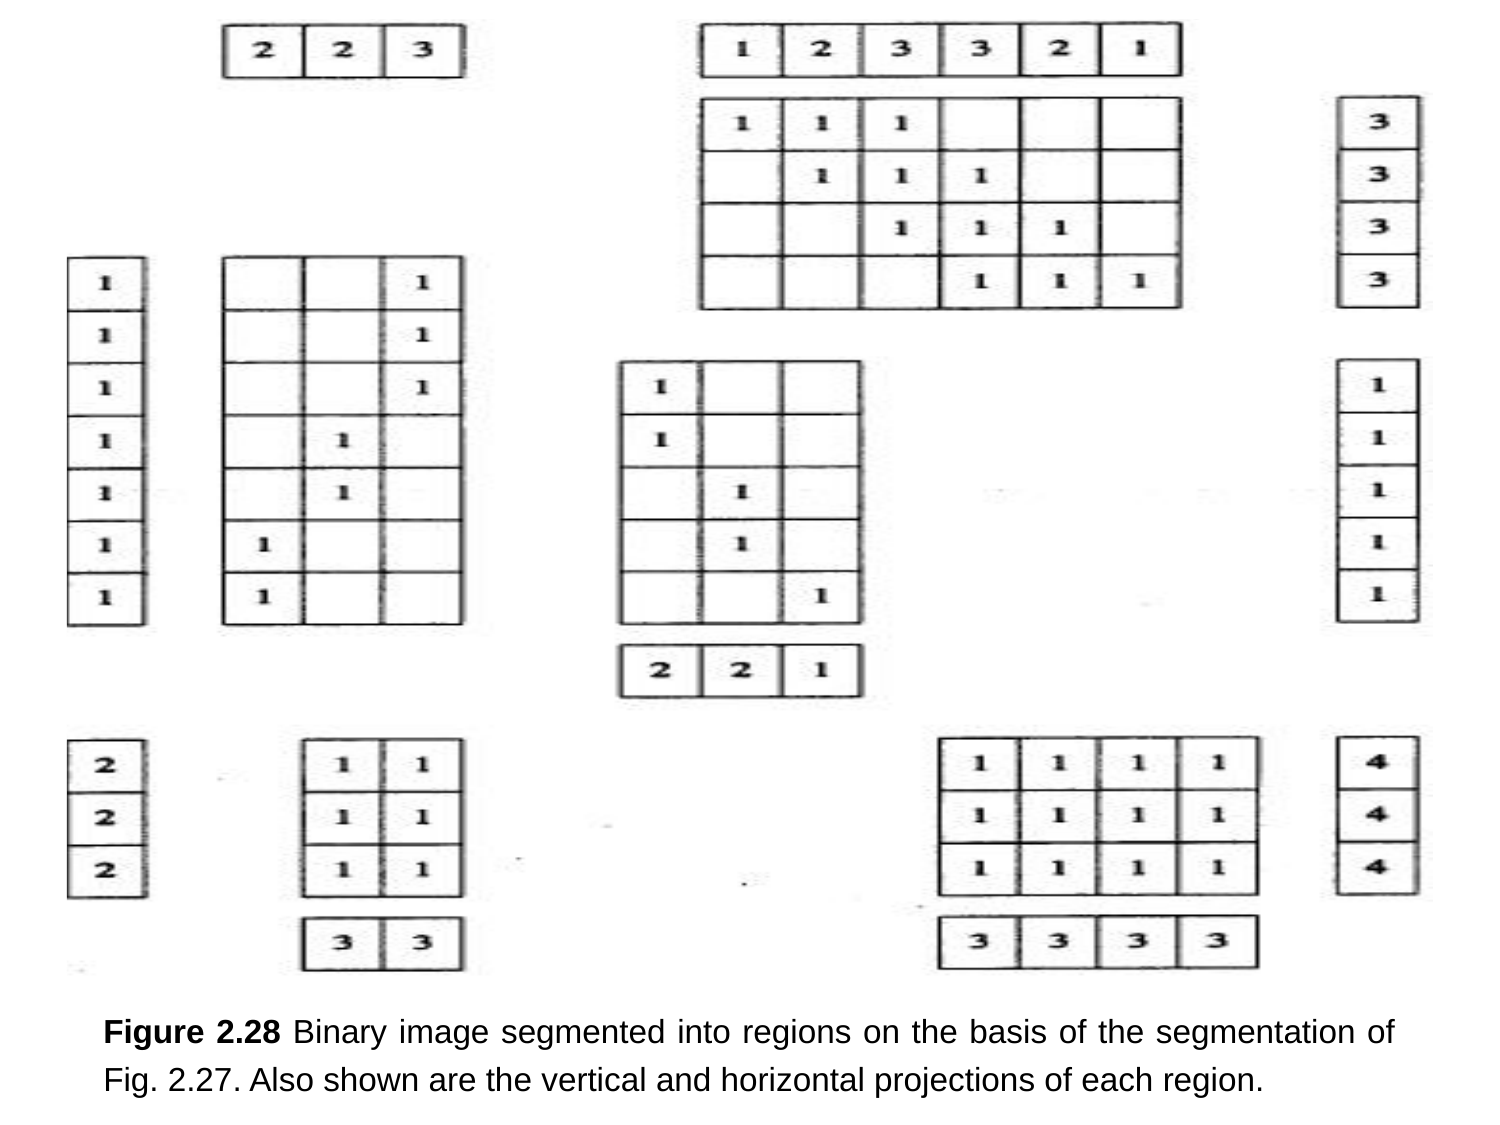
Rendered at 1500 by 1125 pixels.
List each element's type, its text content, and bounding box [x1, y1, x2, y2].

text_box Figure 2.28 Binary image segmented into regions on the basis of the segmentation of Fig. 2.27. Also shown are the vertical and horizontal projections of each region. [88, 994, 1412, 1106]
picture [66, 18, 1434, 984]
